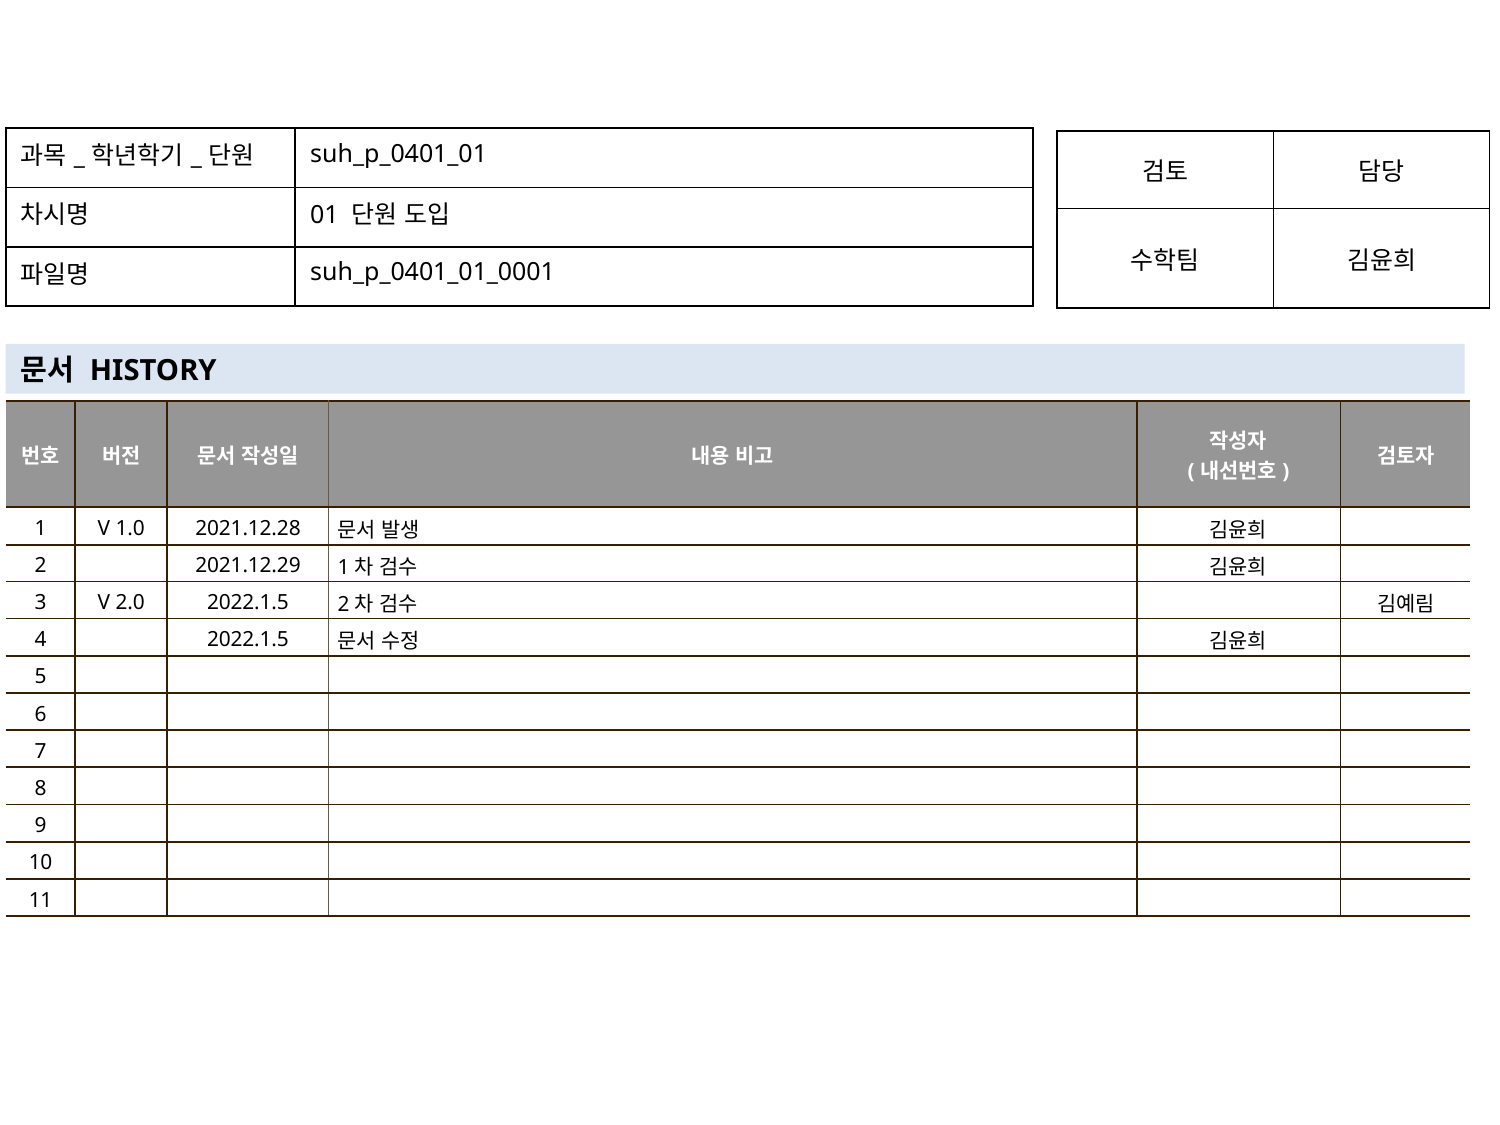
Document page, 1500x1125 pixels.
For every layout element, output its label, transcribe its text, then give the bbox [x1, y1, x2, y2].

table_cell [76, 731, 166, 766]
table_cell 5 [6, 657, 74, 692]
table_cell [168, 805, 328, 841]
table_cell 2 [6, 546, 74, 581]
table_cell 11 [6, 880, 74, 915]
table_cell 10 [6, 843, 74, 878]
table_cell [1341, 880, 1470, 915]
table_cell suh_p_0401_01_0001 [296, 248, 1032, 305]
table_cell 수학팀 [1058, 209, 1273, 307]
table_cell [329, 805, 1136, 841]
table_cell [168, 768, 328, 804]
table_cell [76, 619, 166, 655]
table_header 버전 [76, 402, 166, 506]
table_cell [76, 546, 166, 581]
table_cell [1341, 731, 1470, 766]
table_cell 김윤희 [1138, 508, 1340, 544]
table_cell 차시명 [7, 188, 294, 246]
table_cell [329, 843, 1136, 878]
table_header 검토자 [1341, 402, 1470, 506]
table_cell [1341, 508, 1470, 544]
table_cell 6 [6, 694, 74, 729]
table_cell [76, 843, 166, 878]
table_cell [168, 694, 328, 729]
table_cell 2021.12.29 [168, 546, 328, 581]
table_header suh_p_0401_01 [296, 129, 1032, 187]
table_cell [1341, 546, 1470, 581]
table_cell 3 [6, 582, 74, 618]
table_cell 문서 발생 [329, 508, 1136, 544]
table_header 검토 [1058, 132, 1273, 208]
table_cell [168, 843, 328, 878]
table_cell [1138, 731, 1340, 766]
table_cell [76, 880, 166, 915]
table_cell 9 [6, 805, 74, 841]
table_header 과목_학년학기_단원 [7, 129, 294, 187]
table_cell [1341, 619, 1470, 655]
table_cell V 2.0 [76, 582, 166, 618]
table_cell [168, 731, 328, 766]
table_cell 김예림 [1341, 582, 1470, 618]
table_cell [329, 731, 1136, 766]
table_cell [1341, 805, 1470, 841]
table_cell 2021.12.28 [168, 508, 328, 544]
table_cell 2022.1.5 [168, 619, 328, 655]
table_header 담당 [1274, 132, 1489, 208]
table_cell [76, 768, 166, 804]
table_cell [1138, 843, 1340, 878]
table_cell 1 [6, 508, 74, 544]
table_cell 1차 검수 [329, 546, 1136, 581]
table_cell 7 [6, 731, 74, 766]
table_cell [329, 768, 1136, 804]
table_cell [329, 657, 1136, 692]
table_cell [76, 805, 166, 841]
table_cell [1341, 768, 1470, 804]
table_cell [1138, 582, 1340, 618]
table_cell [329, 694, 1136, 729]
table_cell V 1.0 [76, 508, 166, 544]
table_cell 2차 검수 [329, 582, 1136, 618]
table_cell [168, 880, 328, 915]
table_cell 01 단원 도입 [296, 188, 1032, 246]
table_cell [329, 880, 1136, 915]
table_cell [1138, 694, 1340, 729]
table_cell 4 [6, 619, 74, 655]
table_cell [1341, 657, 1470, 692]
table_cell [76, 694, 166, 729]
table_cell 김윤희 [1138, 546, 1340, 581]
table_header 문서 작성일 [168, 402, 328, 506]
table_header 작성자 (내선번호) [1138, 402, 1340, 506]
table_cell 문서 수정 [329, 619, 1136, 655]
table_header 내용 비고 [329, 402, 1136, 506]
table_cell [1341, 843, 1470, 878]
text_box 문서 HISTORY [5, 343, 1465, 394]
table_header 번호 [6, 402, 74, 506]
table_cell 김윤희 [1138, 619, 1340, 655]
table_cell [76, 657, 166, 692]
table_cell [1138, 805, 1340, 841]
table_cell [1138, 768, 1340, 804]
table_cell 김윤희 [1274, 209, 1489, 307]
table_cell [1138, 657, 1340, 692]
table_cell [1341, 694, 1470, 729]
table_cell [168, 657, 328, 692]
table_cell [1138, 880, 1340, 915]
table_cell 8 [6, 768, 74, 804]
table_cell 2022.1.5 [168, 582, 328, 618]
table_cell 파일명 [7, 248, 294, 305]
